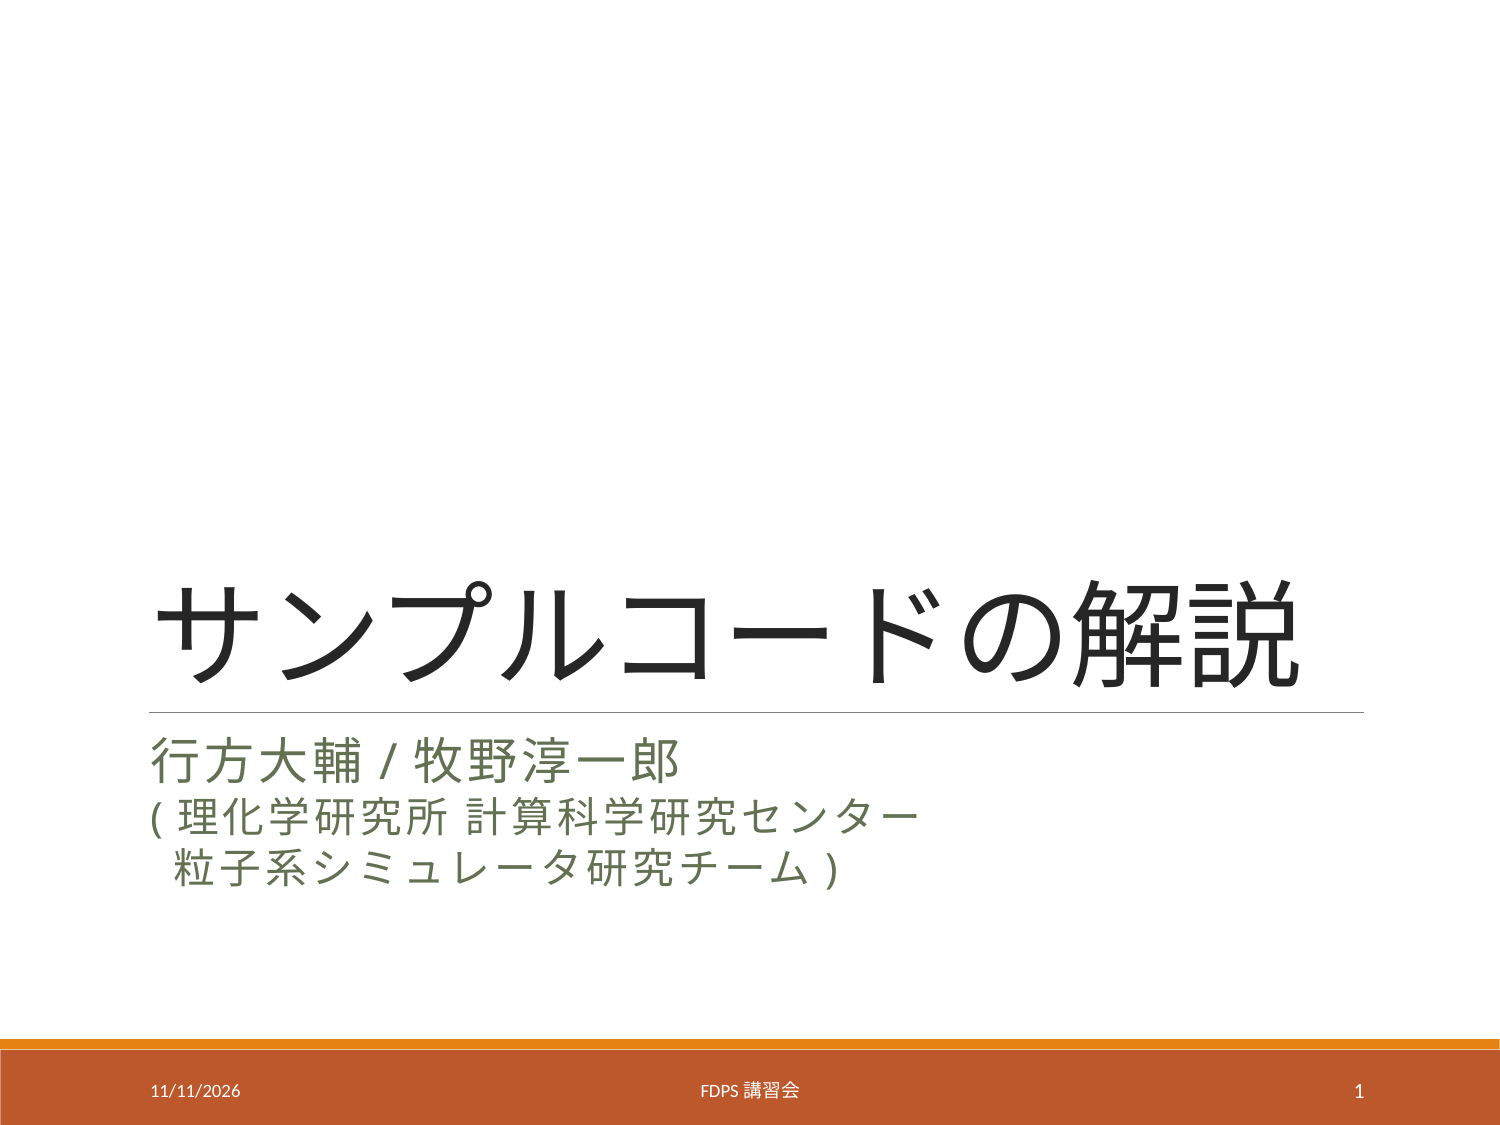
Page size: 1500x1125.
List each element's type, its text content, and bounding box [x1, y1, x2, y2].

footer FDPS講習会 [453, 1059, 1047, 1120]
subtitle 行方大輔/牧野淳一郎 (理化学研究所 計算科学研究センター 粒子系シミュレータ研究チーム) [135, 728, 1373, 917]
title サンプルコードの解説 [135, 124, 1373, 710]
slide_number 1 [1218, 1059, 1380, 1120]
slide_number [135, 1059, 440, 1120]
